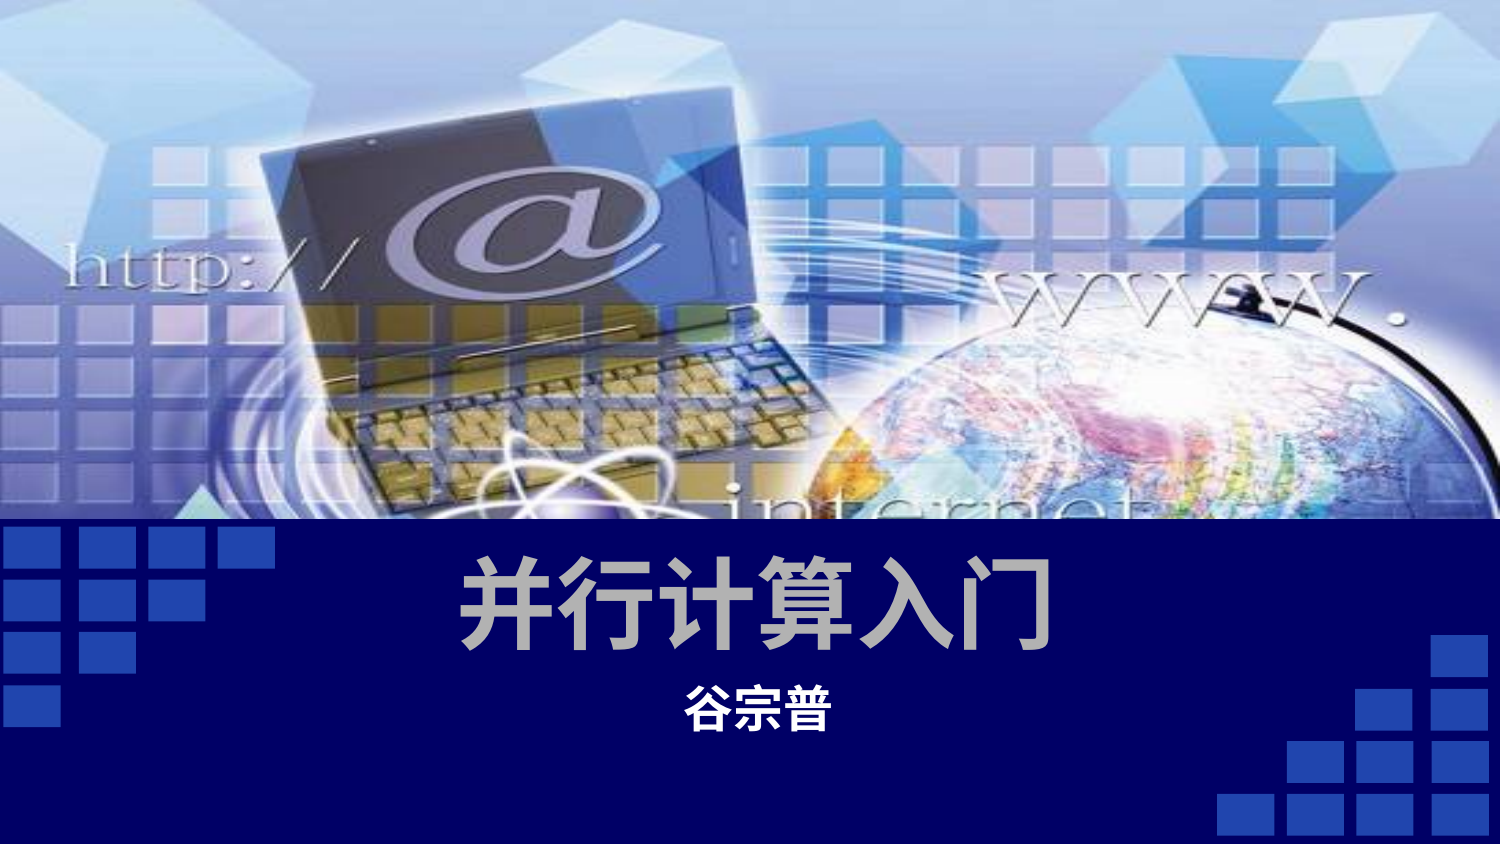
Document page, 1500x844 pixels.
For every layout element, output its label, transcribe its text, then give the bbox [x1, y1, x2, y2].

subtitle 谷宗普 [177, 669, 1340, 717]
picture [0, 0, 1500, 519]
title 并行计算入门 [162, 562, 1350, 641]
